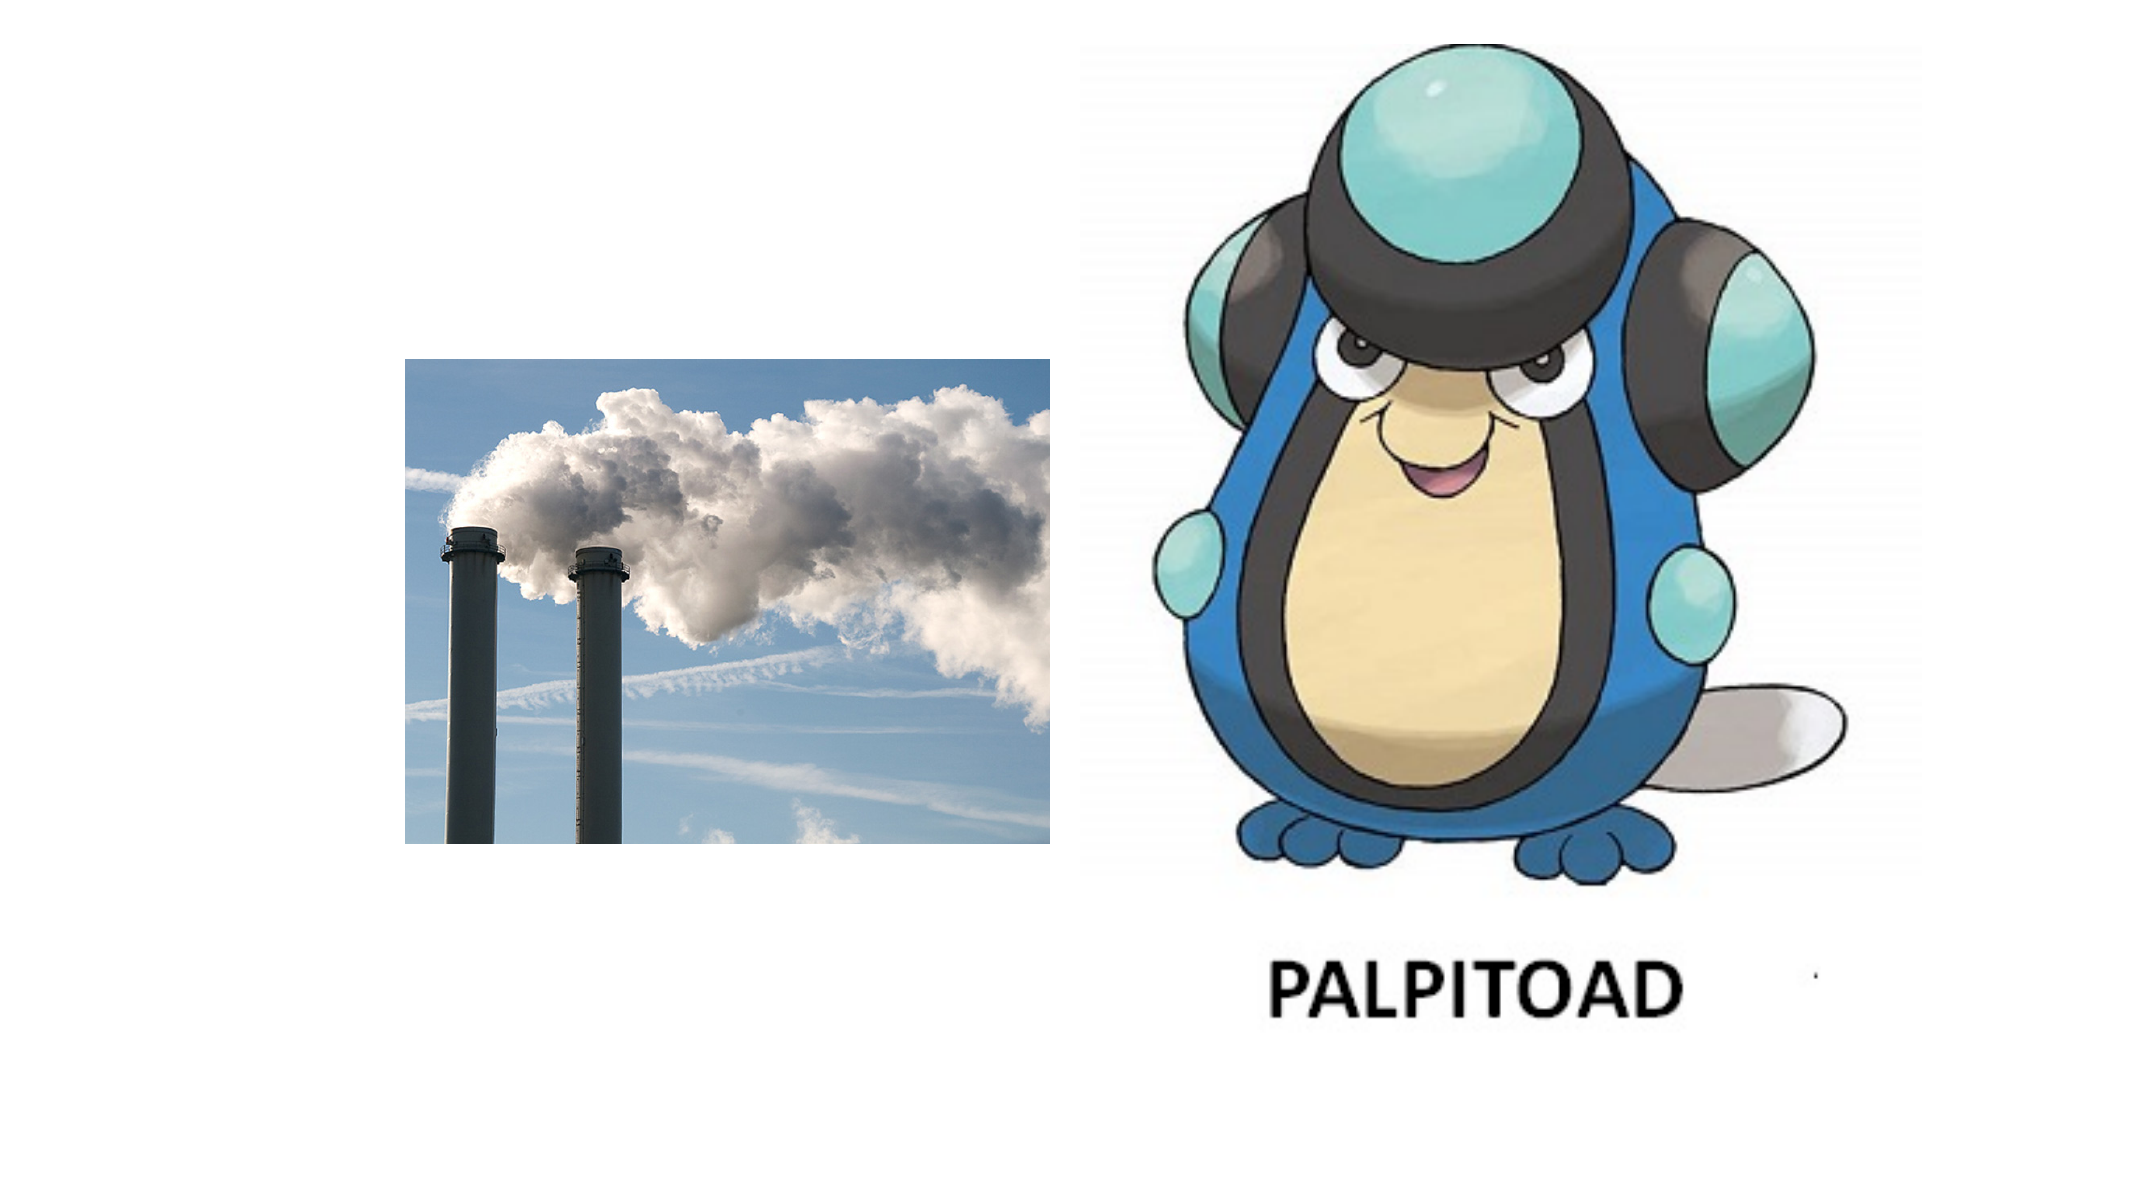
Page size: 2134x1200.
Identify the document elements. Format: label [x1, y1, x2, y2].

picture [1079, 44, 1922, 1170]
picture [404, 359, 1050, 844]
